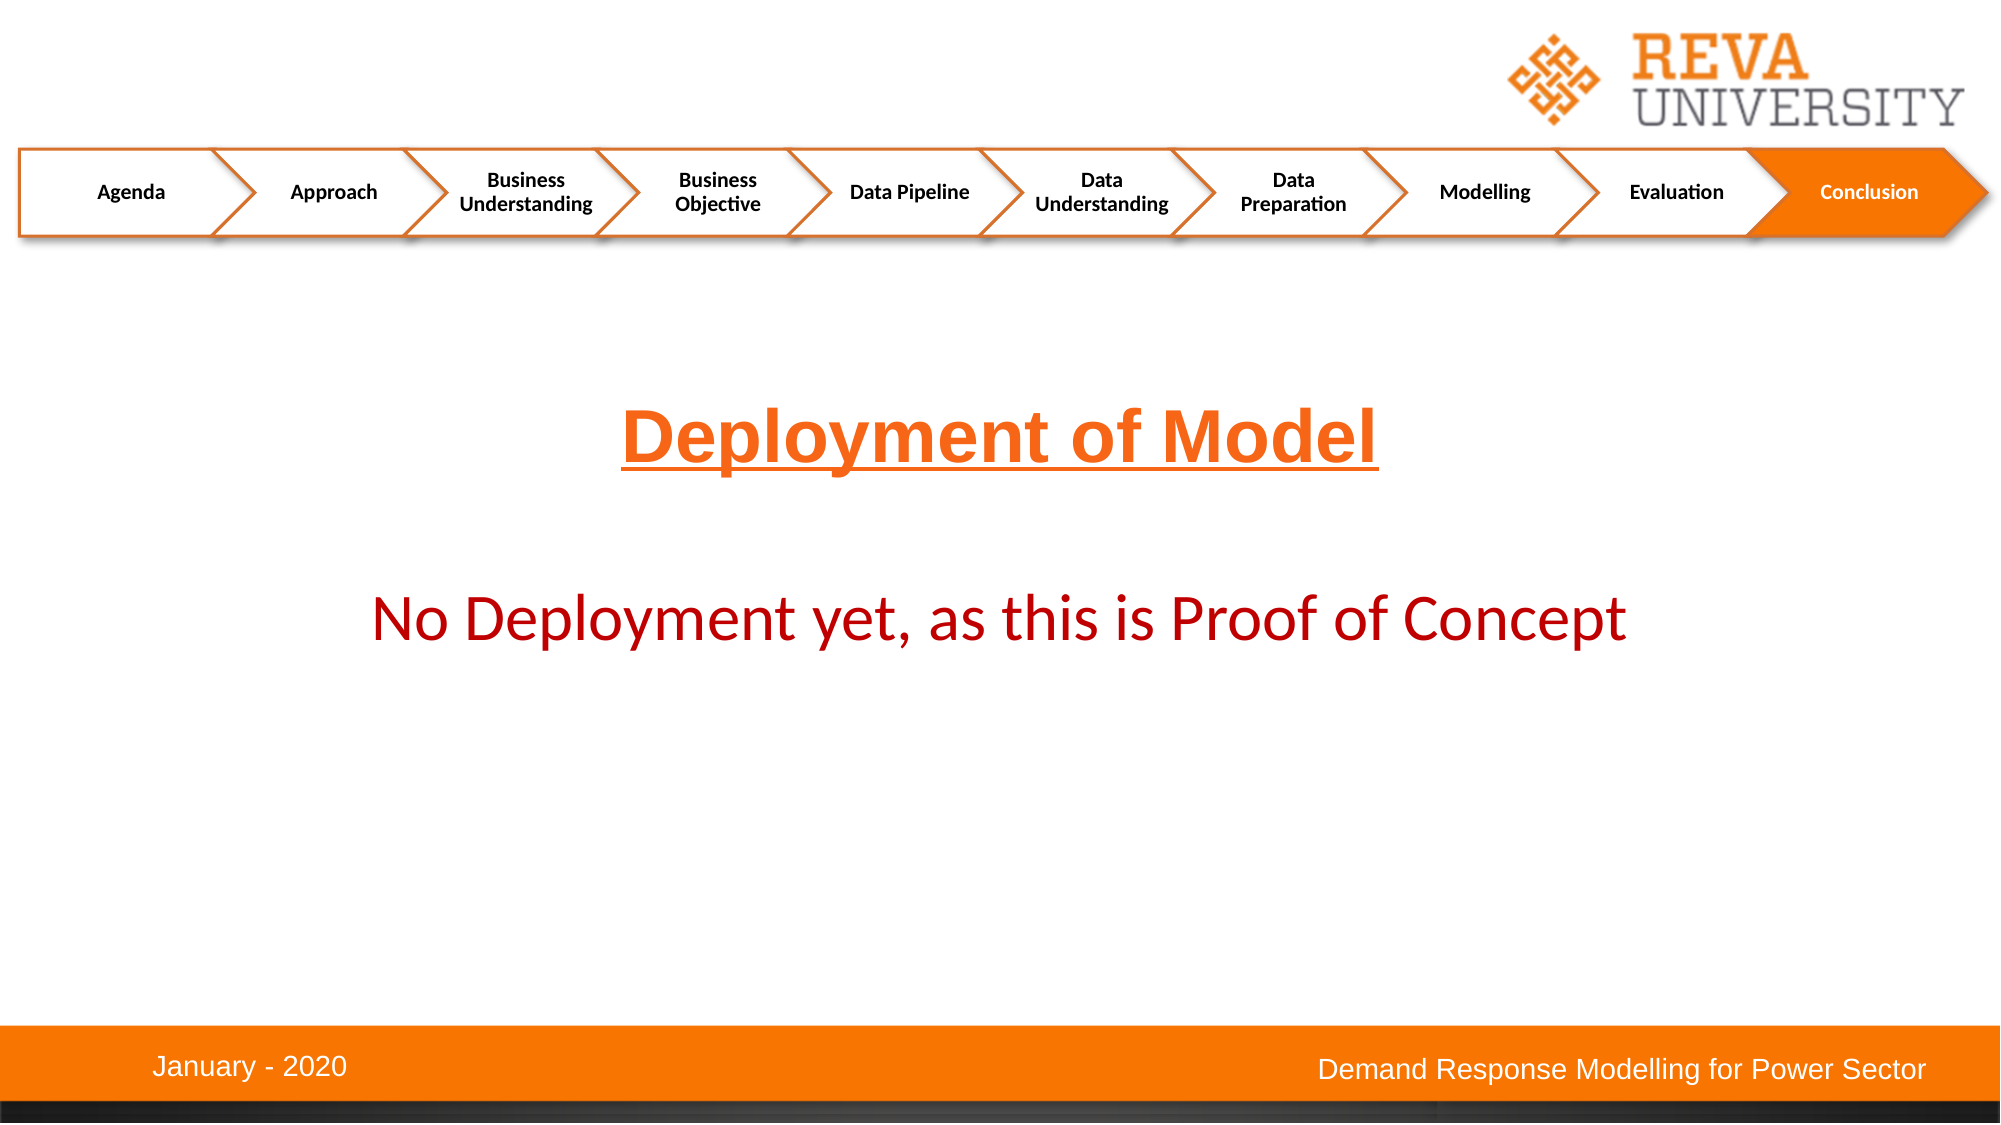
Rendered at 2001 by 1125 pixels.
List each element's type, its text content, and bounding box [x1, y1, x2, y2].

list Deployment of Model No Deployment yet, as this is Proof of Concept [137, 390, 1863, 735]
picture [1507, 15, 1988, 144]
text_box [19, 149, 1987, 237]
picture [0, 1013, 2000, 1123]
footer Demand Response Modelling for Power Sector [1187, 1042, 1943, 1103]
slide_number January - 2020 [137, 1039, 588, 1100]
